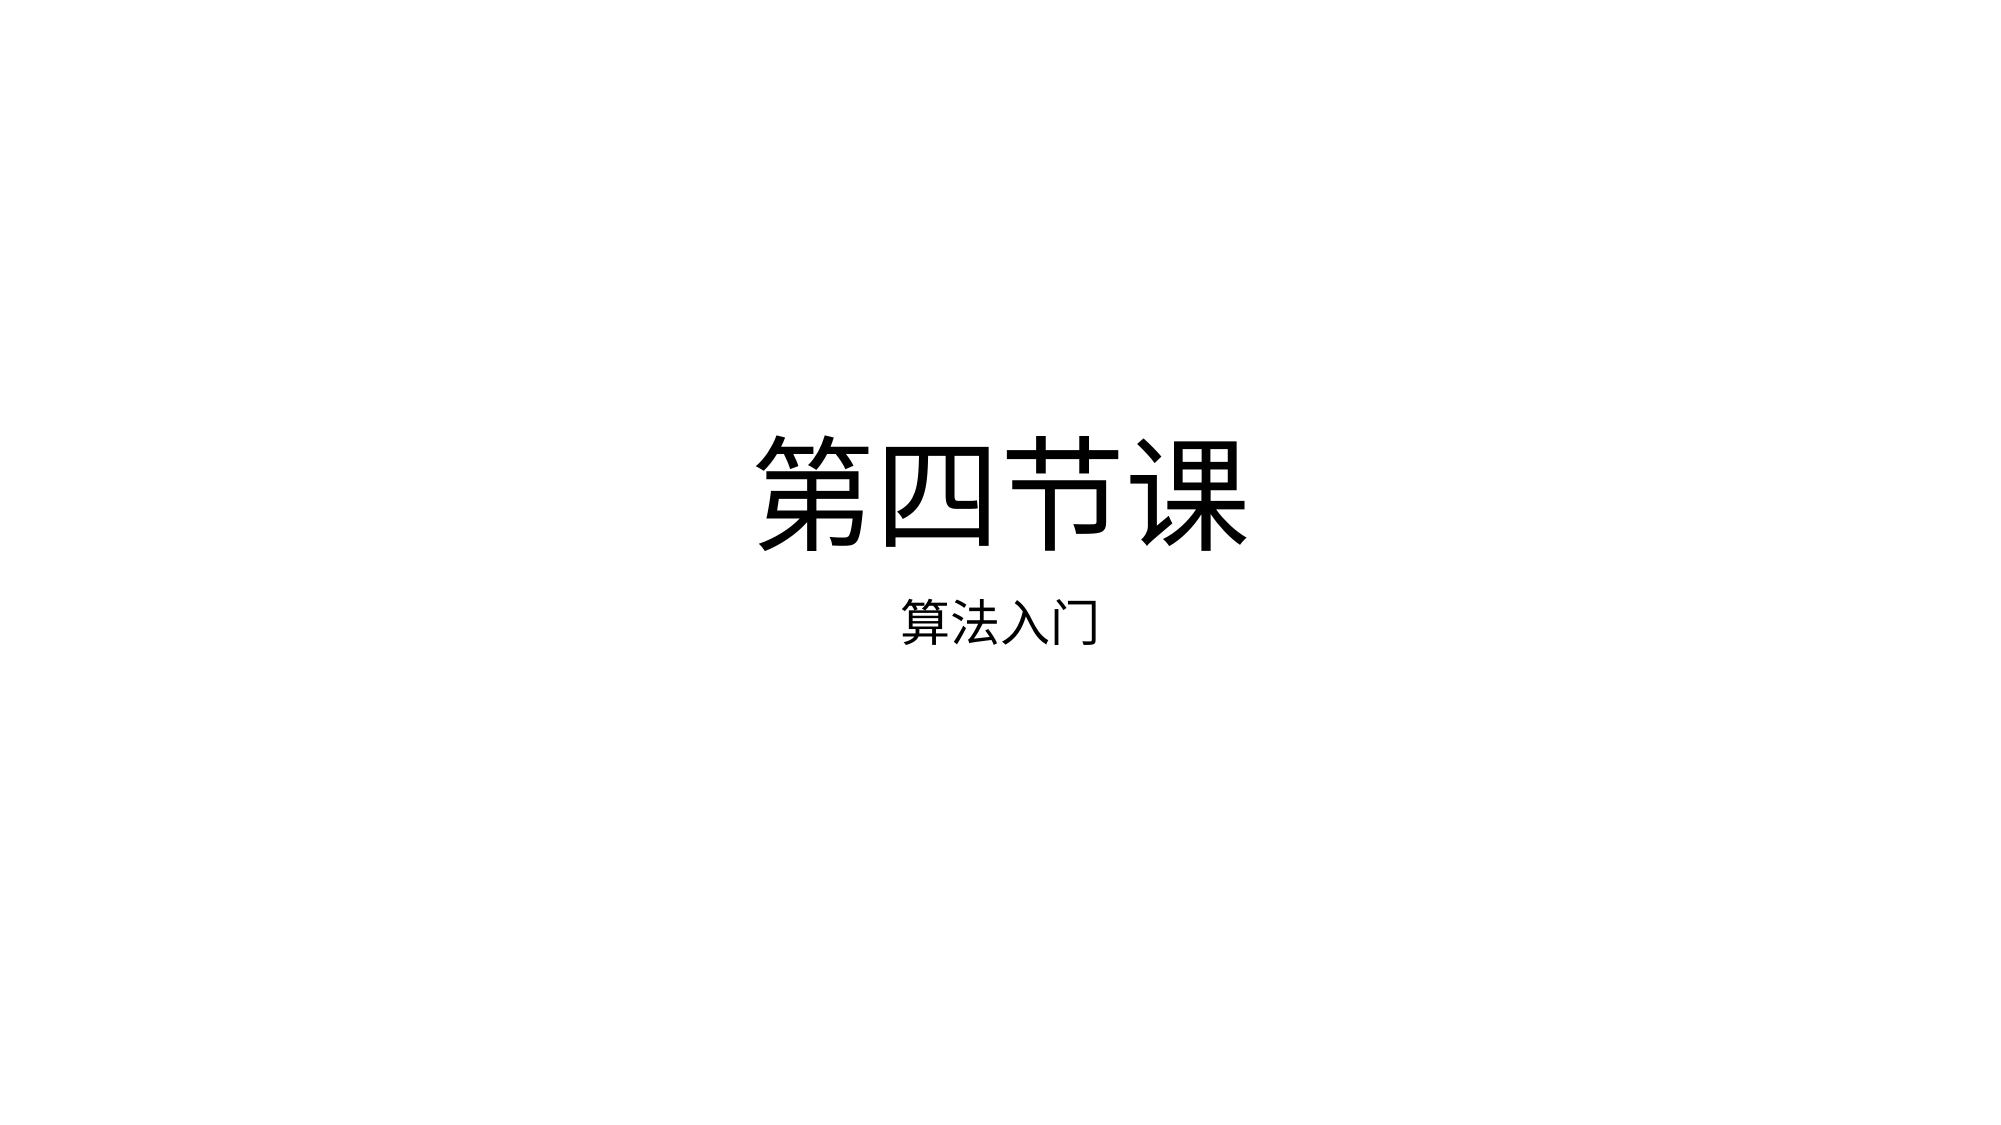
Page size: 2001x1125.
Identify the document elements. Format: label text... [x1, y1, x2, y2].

title 第四节课 [249, 184, 1750, 576]
subtitle 算法入门 [249, 590, 1750, 863]
